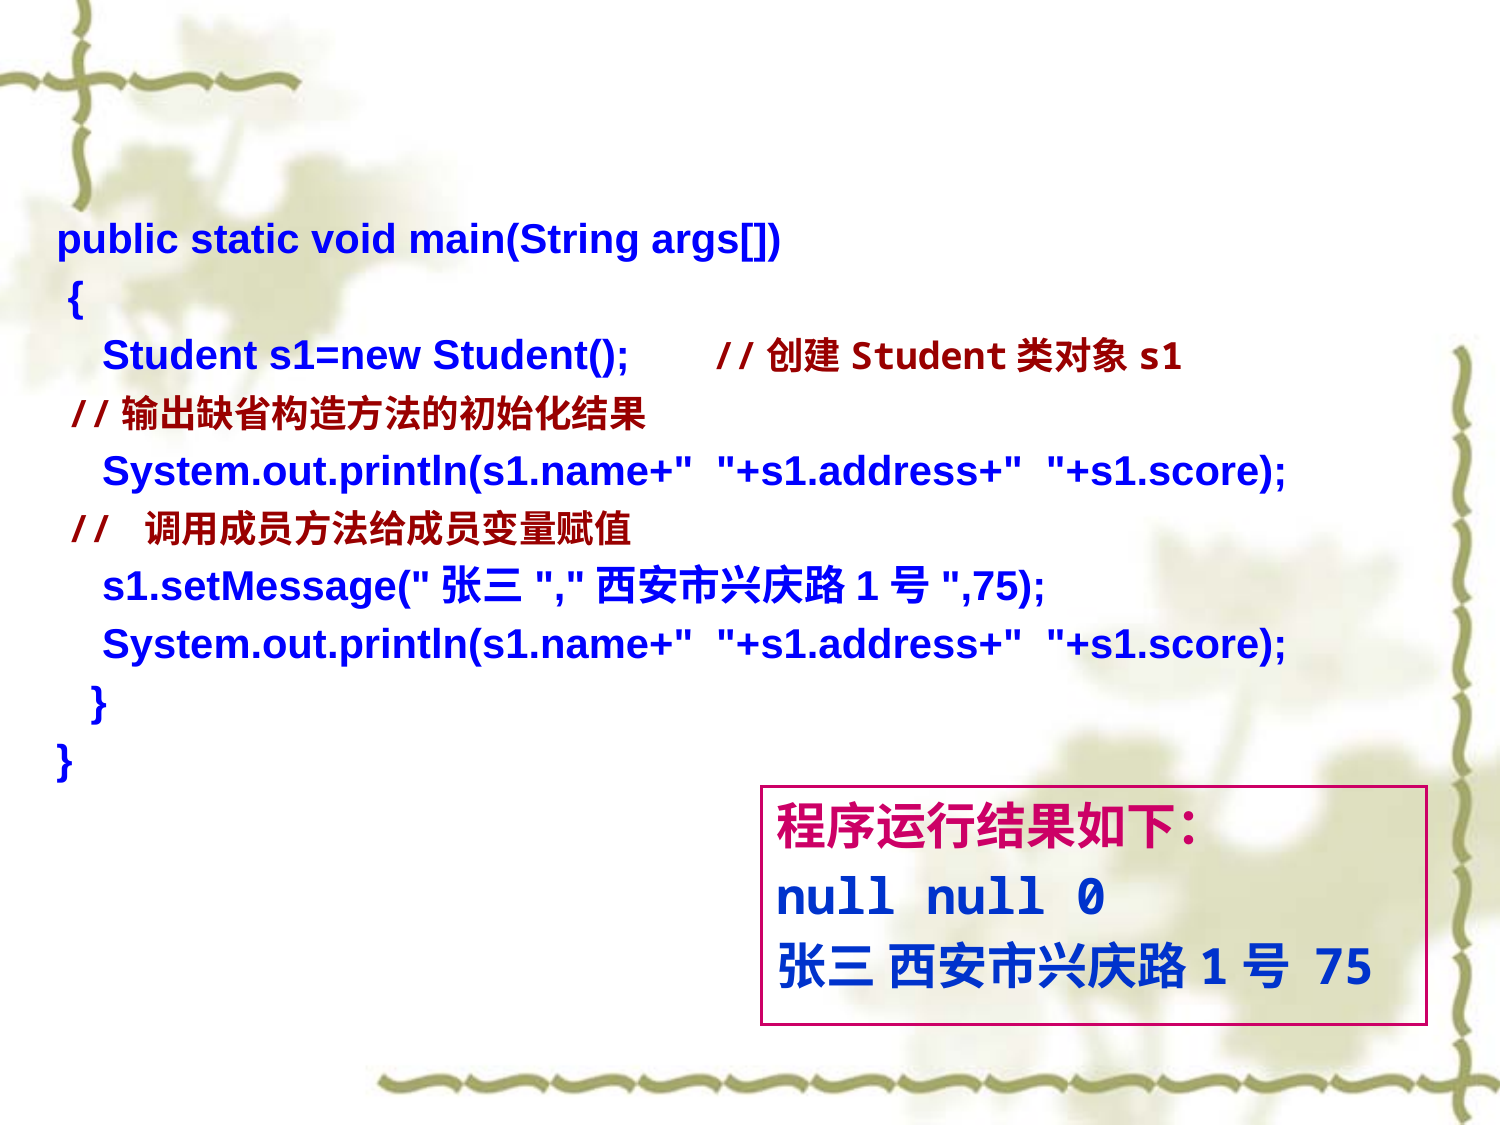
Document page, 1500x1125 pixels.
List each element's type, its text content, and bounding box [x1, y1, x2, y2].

picture [0, 0, 1500, 1125]
list public static void main(String args[]) { Student s1=new Student(); //创建Student类对象s1 //输出缺省构造方法的初始化结果 System.out.println(s1.name+" "+s1.address+" "+s1.score); // 调用成员方法给成员变量赋值 s1.setMessage("张三","西安市兴庆路1号",75); System.out.println(s1.name+" "+s1.address+" "+s1.score); } } [40, 207, 1447, 909]
text_box 程序运行结果如下： null null 0 张三 西安市兴庆路1号 75 [761, 786, 1427, 1025]
